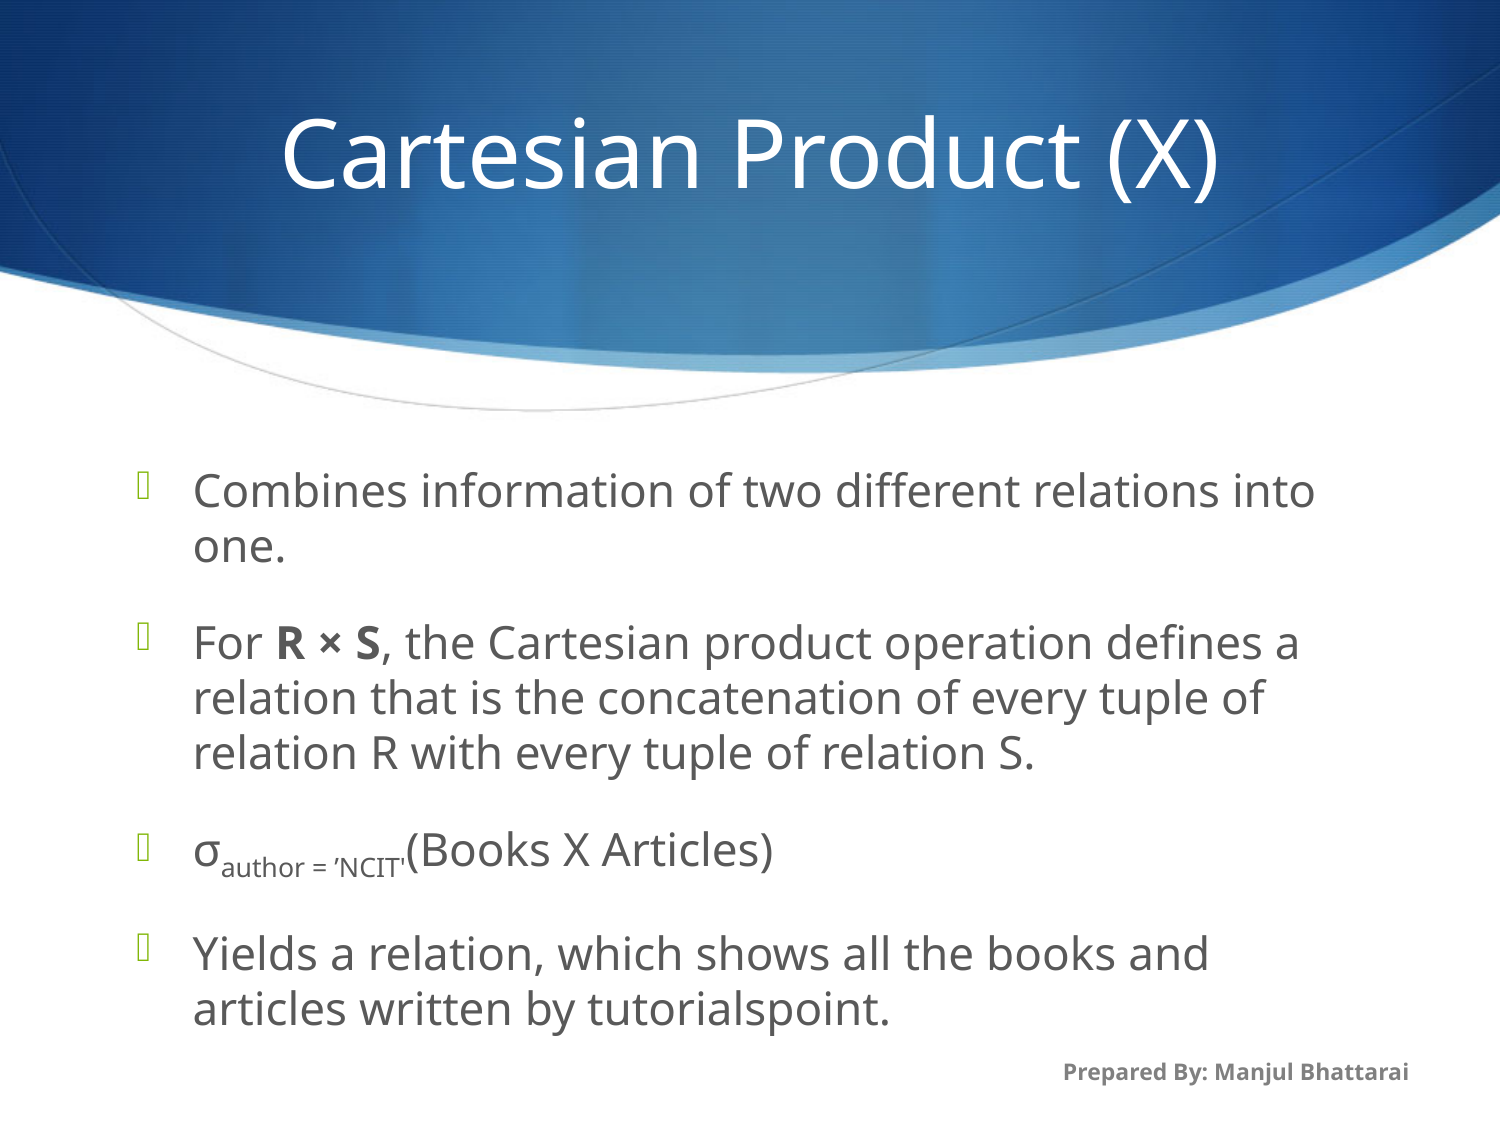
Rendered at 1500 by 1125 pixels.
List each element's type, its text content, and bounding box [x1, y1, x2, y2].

footer Prepared By: Manjul Bhattarai [949, 1042, 1425, 1103]
list Combines information of two different relations into one. For R × S, the Cartesian product operation defines a relation that is the concatenation of every tuple of relation R with every tuple of relation S. σauthor = ’NCIT'(Books Χ Articles) Yields a relation, which shows all the books and articles written by tutorialspoint. [121, 454, 1379, 991]
picture [0, 0, 1500, 1125]
title Cartesian Product (Χ) [75, 56, 1425, 245]
